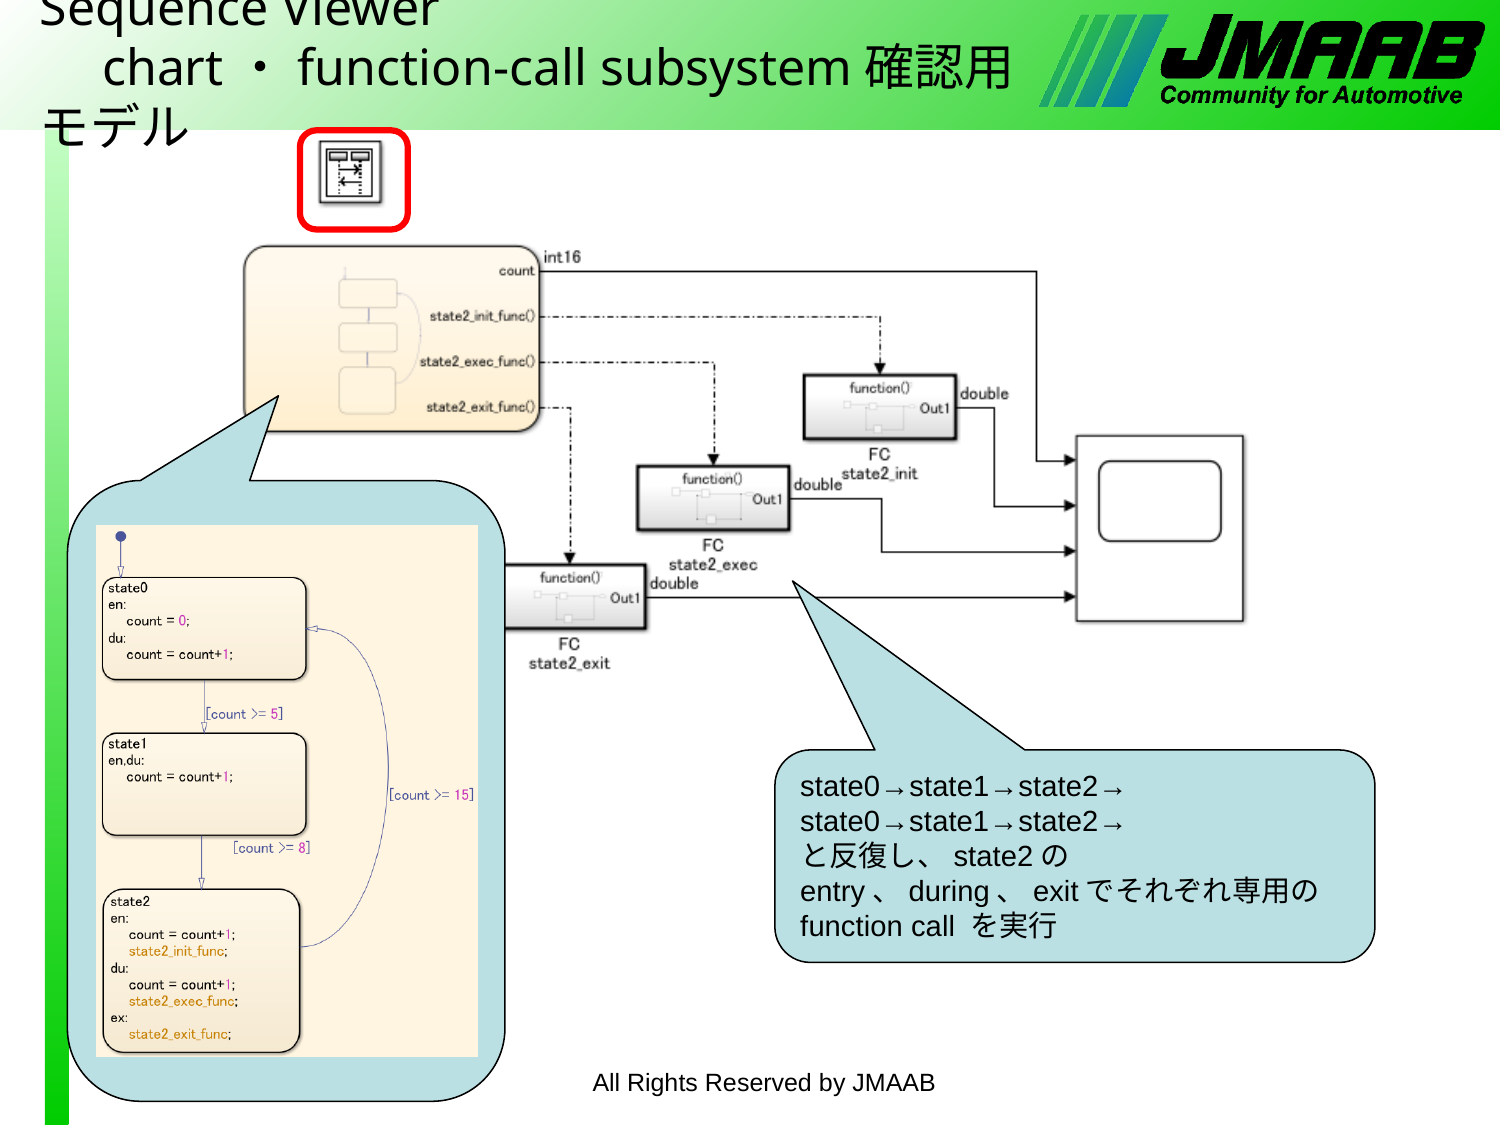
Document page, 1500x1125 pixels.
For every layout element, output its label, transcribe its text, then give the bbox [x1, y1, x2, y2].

picture [1036, 11, 1486, 109]
text_box state0→state1→state2→ state0→state1→state2→ と反復し、state2のentry、during、exitでそれぞれ専用のfunction call を実行 [774, 684, 1375, 963]
text_box [67, 424, 505, 1102]
picture [95, 133, 1259, 1057]
title Sequence Viewer chart・function-call subsystem確認用モデル [24, 12, 1055, 118]
